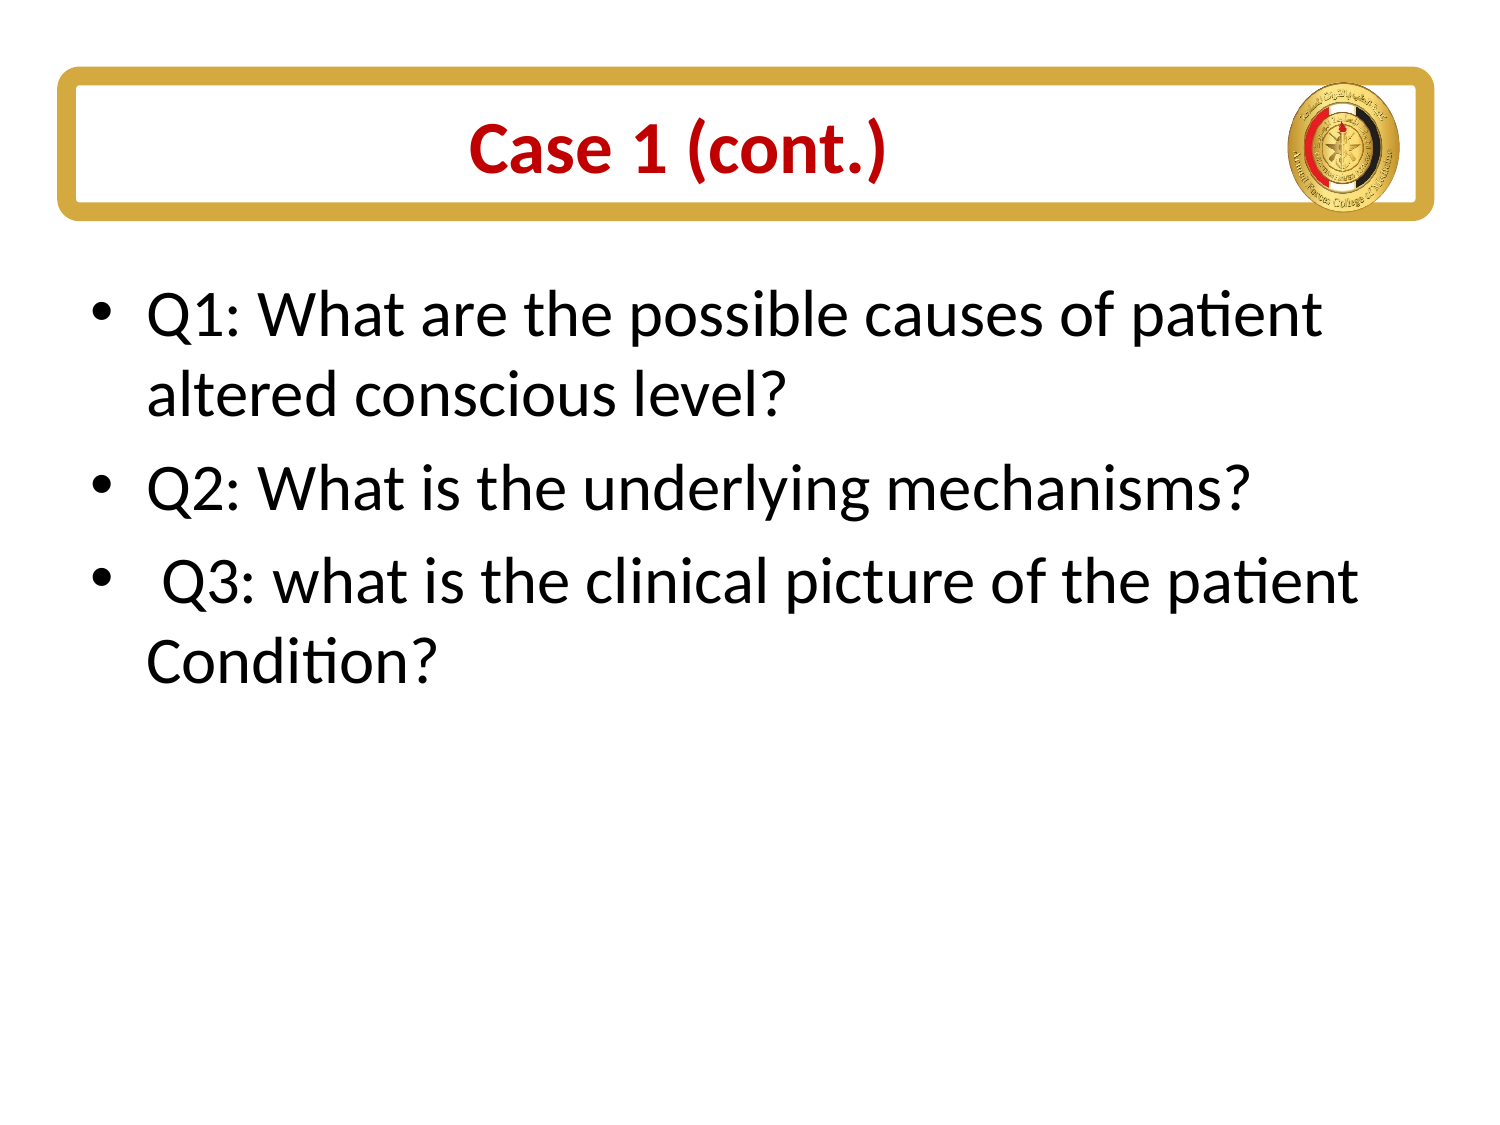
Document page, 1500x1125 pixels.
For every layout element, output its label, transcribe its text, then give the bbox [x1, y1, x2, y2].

title Case 1 (cont.) [66, 98, 1292, 189]
list Q1: What are the possible causes of patient altered conscious level? Q2: What is the underlying mechanisms? Q3: what is the clinical picture of the patient Condition? [75, 262, 1425, 1005]
picture [1292, 82, 1400, 213]
